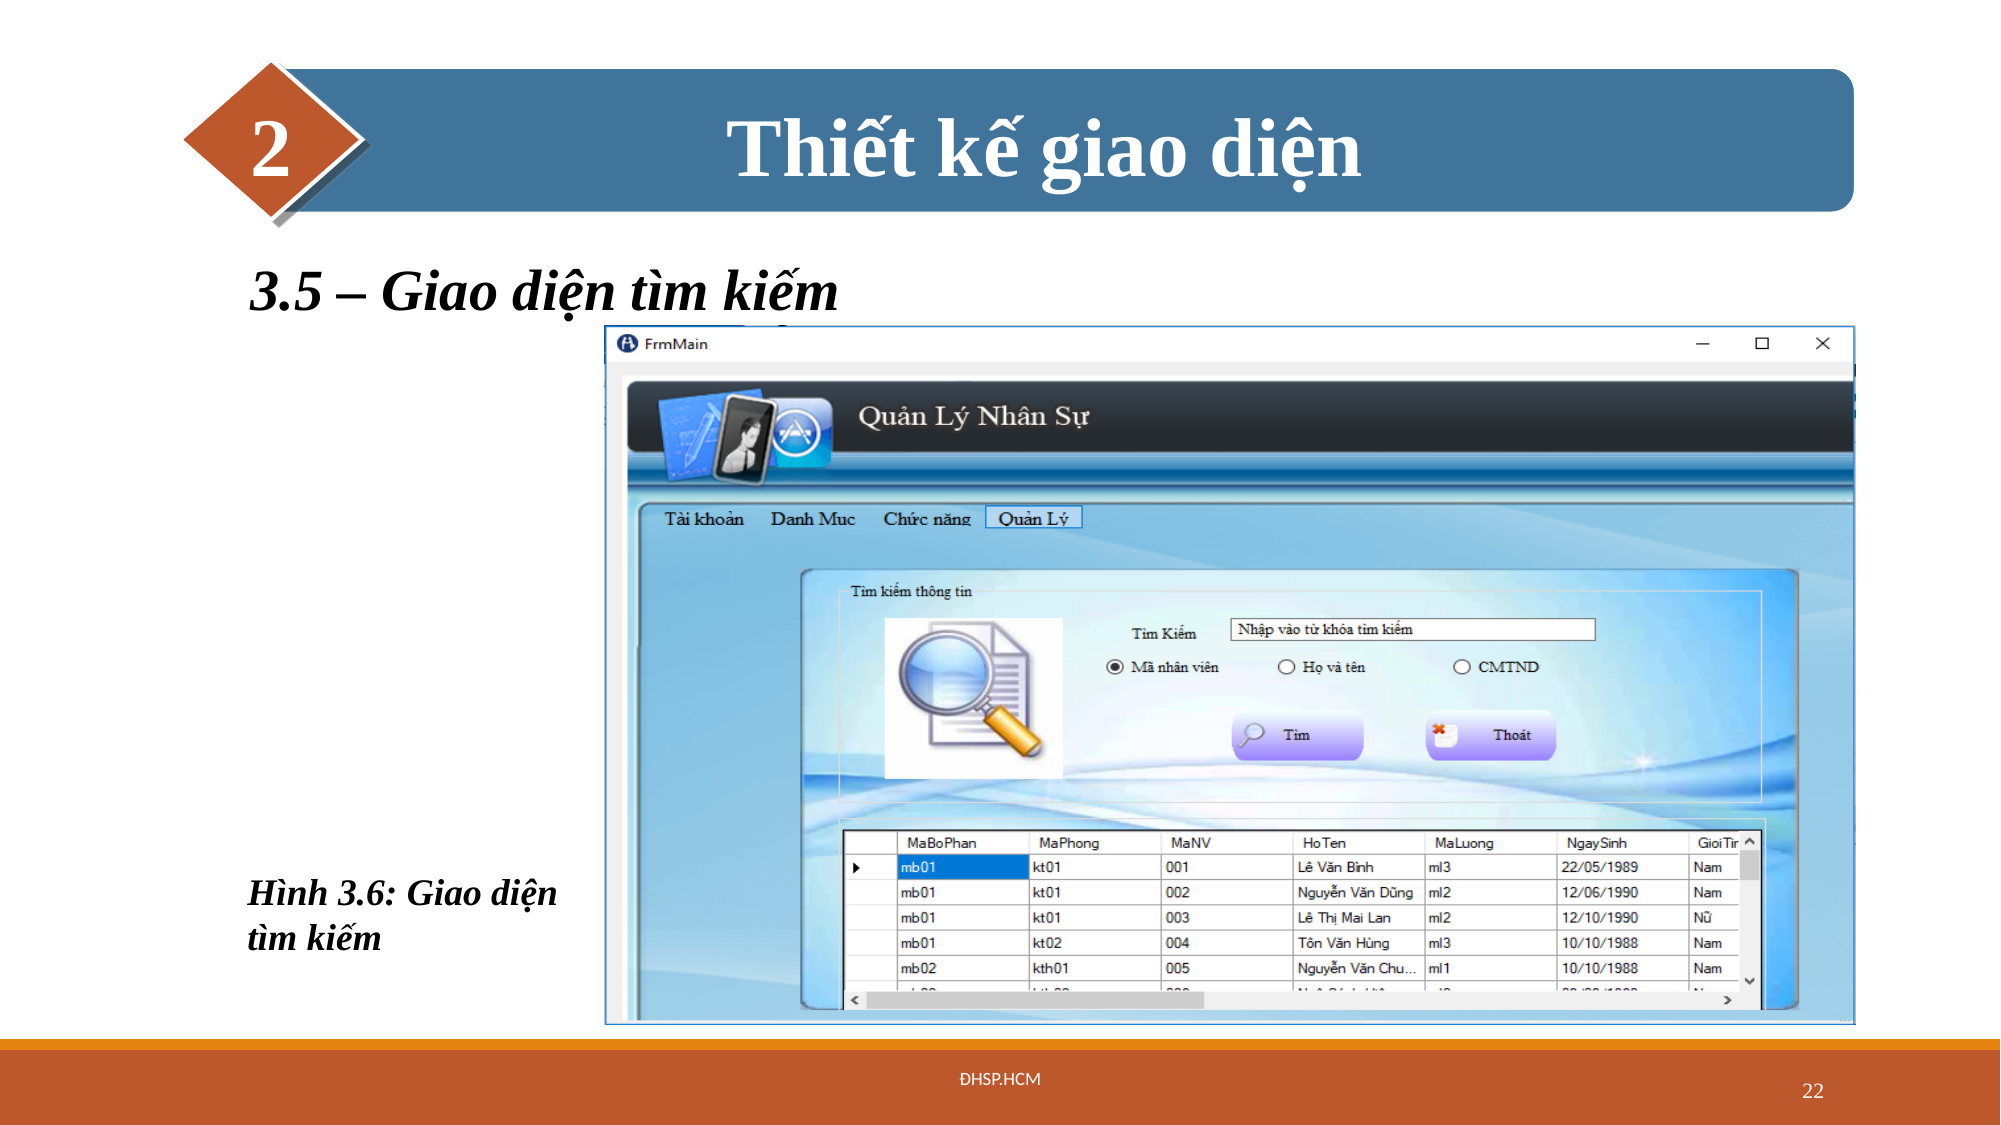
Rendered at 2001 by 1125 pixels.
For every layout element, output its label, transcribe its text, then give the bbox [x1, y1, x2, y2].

slide_number 22 [1624, 1059, 1840, 1120]
text_box 3.5 – Giao diện tìm kiếm [235, 234, 870, 330]
footer ĐHSP.HCM [604, 1059, 1396, 1120]
text_box Hình 3.6: Giao diện tìm kiếm [232, 860, 601, 966]
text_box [179, 58, 1857, 221]
picture [604, 325, 1857, 1026]
